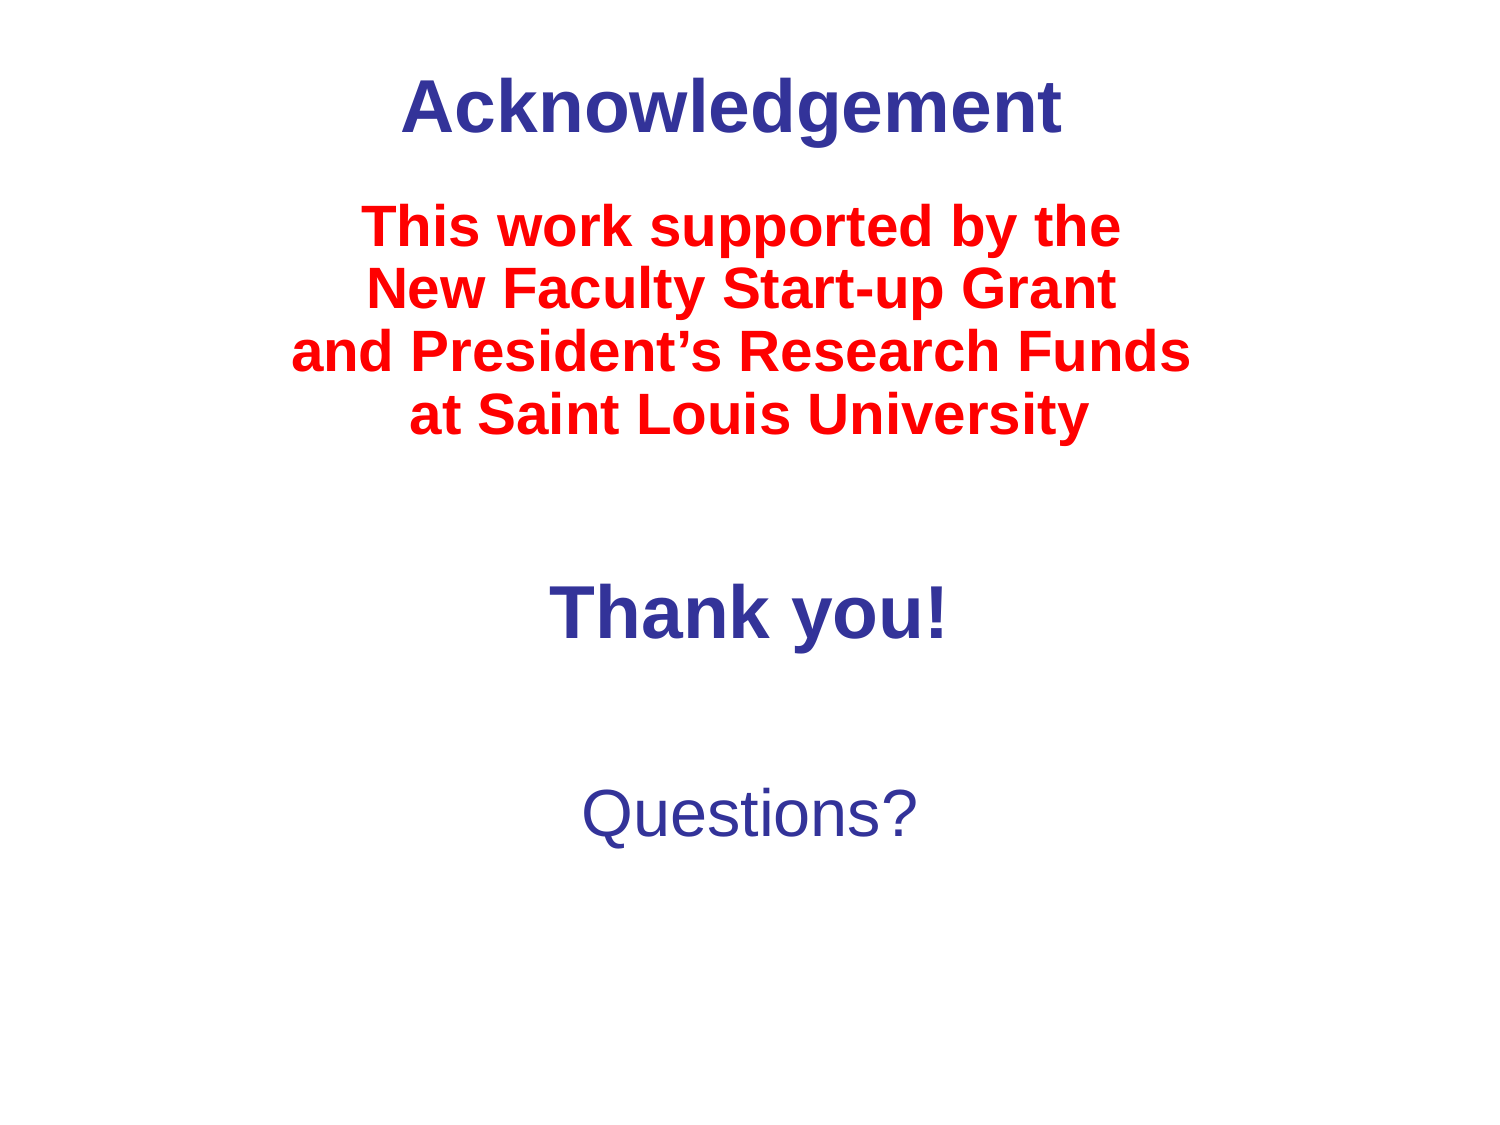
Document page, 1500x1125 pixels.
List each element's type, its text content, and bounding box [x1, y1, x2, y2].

subtitle Questions? [224, 762, 1276, 926]
text_box Acknowledgement [362, 49, 1102, 155]
title This work supported by the New Faculty Start-up Grant and President’s Research Funds at Saint Louis University Thank you! [112, 187, 1388, 663]
